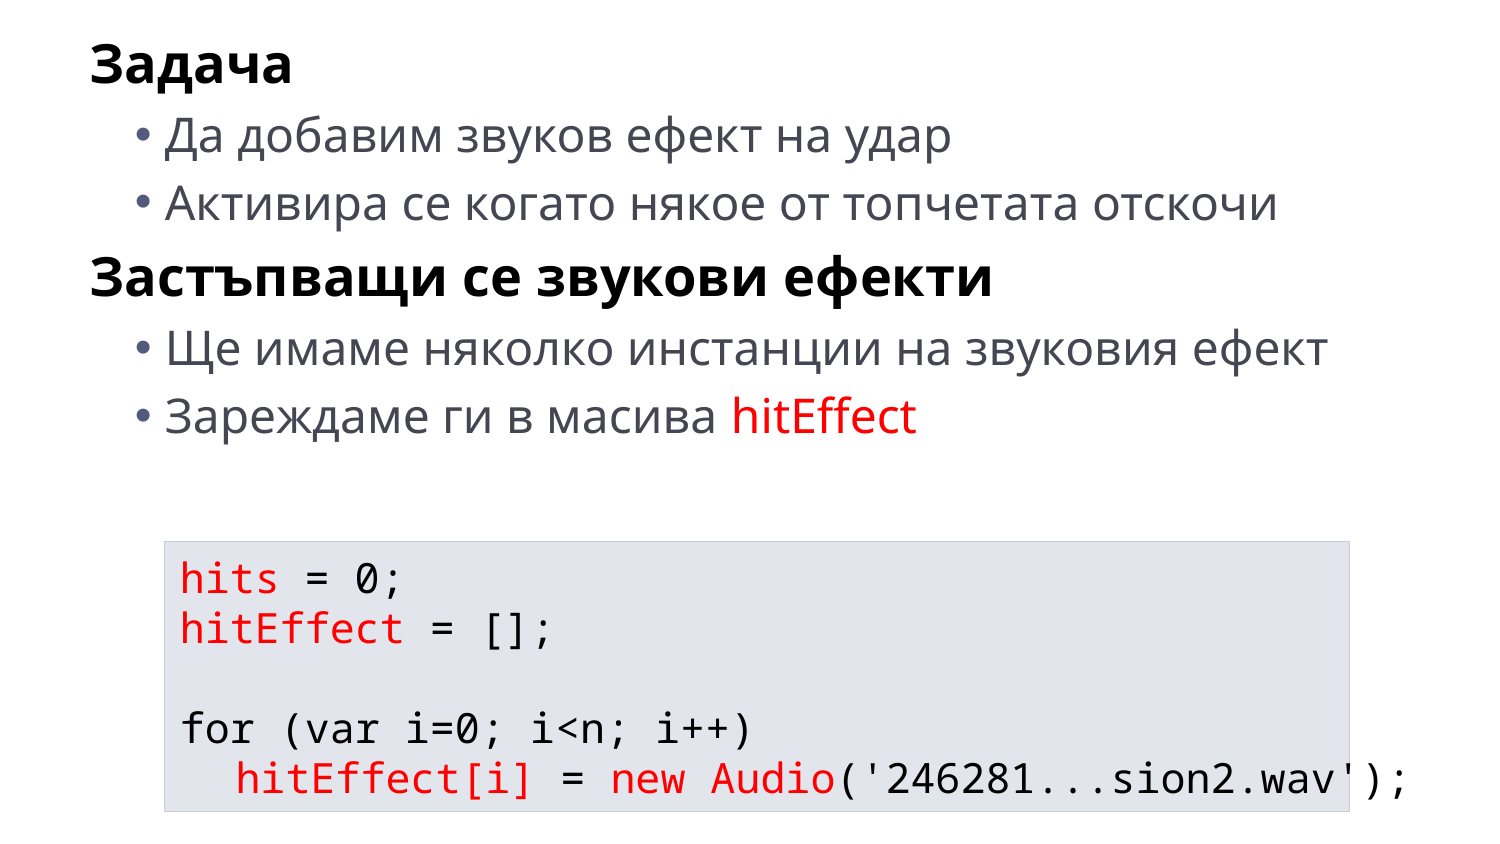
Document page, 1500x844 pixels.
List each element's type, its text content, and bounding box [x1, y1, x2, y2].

list Задача Да добавим звуков ефект на удар Активира се когато някое от топчетата отскочи Застъпващи се звукови ефекти Ще имаме няколко инстанции на звуковия ефект Зареждаме ги в масива hitEffect [75, 21, 1475, 835]
text_box hits = 0; hitEffect = []; for (var i=0; i<n; i++) hitEffect[i] = new Audio('246281...sion2.wav'); [164, 541, 1350, 812]
